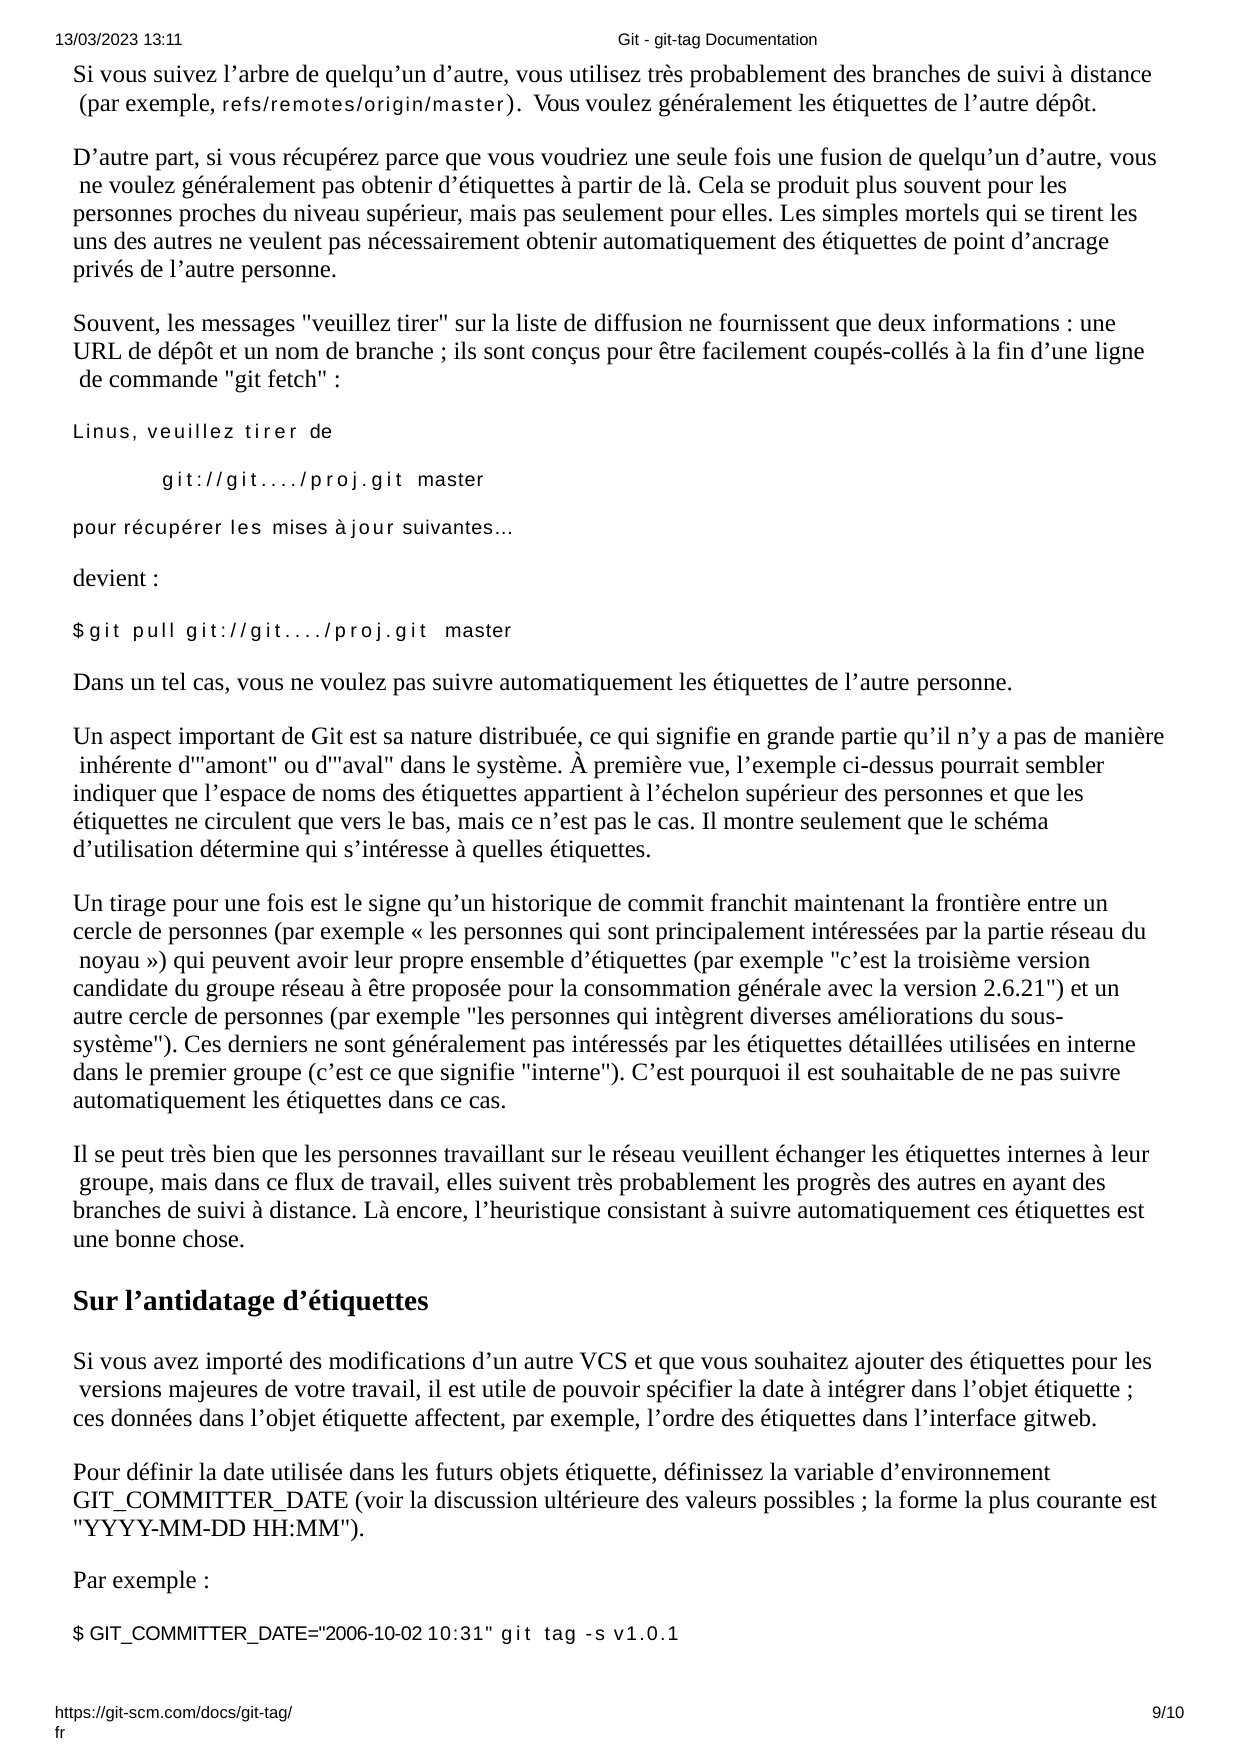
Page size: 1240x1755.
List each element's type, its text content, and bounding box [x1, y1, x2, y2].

slide_number 9/10 [1145, 1701, 1187, 1755]
footer https://git-scm.com/docs/git-tag/fr [53, 1701, 303, 1755]
text_box 13/03/2023 13:11 Git - git-tag Documentation Si vous suivez l’arbre de quelqu’un d’autre, vous utilisez très probablement des branches de suivi à distance (par exemple, refs/remotes/origin/master). Vous voulez généralement les étiquettes de l’autre dépôt. D’autre part, si vous récupérez parce que vous voudriez une seule fois une fusion de quelqu’un d’autre, vous ne voulez généralement pas obtenir d’étiquettes à partir de là. Cela se produit plus souvent pour les personnes proches du niveau supérieur, mais pas seulement pour elles. Les simples mortels qui se tirent les uns des autres ne veulent pas nécessairement obtenir automatiquement des étiquettes de point d’ancrage privés de l’autre personne. Souvent, les messages "veuillez tirer" sur la liste de diffusion ne fournissent que deux informations : une URL de dépôt et un nom de branche ; ils sont conçus pour être facilement coupés-collés à la fin d’une ligne de commande "git fetch" : Linus, veuillez tirer de git://git..../proj.git master pour récupérer les mises à jour suivantes… devient : $ git pull git://git..../proj.git master Dans un tel cas, vous ne voulez pas suivre automatiquement les étiquettes de l’autre personne. Un aspect important de Git est sa nature distribuée, ce qui signifie en grande partie qu’il n’y a pas de manière inhérente d'"amont" ou d'"aval" dans le système. À première vue, l’exemple ci-dessus pourrait sembler indiquer que l’espace de noms des étiquettes appartient à l’échelon supérieur des personnes et que les étiquettes ne circulent que vers le bas, mais ce n’est pas le cas. Il montre seulement que le schéma d’utilisation détermine qui s’intéresse à quelles étiquettes. Un tirage pour une fois est le signe qu’un historique de commit franchit maintenant la frontière entre un cercle de personnes (par exemple « les personnes qui sont principalement intéressées par la partie réseau du noyau ») qui peuvent avoir leur propre ensemble d’étiquettes (par exemple "c’est la troisième version candidate du groupe réseau à être proposée pour la consommation générale avec la version 2.6.21") et un autre cercle de personnes (par exemple "les personnes qui intègrent diverses améliorations du sous- système"). Ces derniers ne sont généralement pas intéressés par les étiquettes détaillées utilisées en interne dans le premier groupe (c’est ce que signifie "interne"). C’est pourquoi il est souhaitable de ne pas suivre automatiquement les étiquettes dans ce cas. Il se peut très bien que les personnes travaillant sur le réseau veuillent échanger les étiquettes internes à leur groupe, mais dans ce flux de travail, elles suivent très probablement les progrès des autres en ayant des branches de suivi à distance. Là encore, l’heuristique consistant à suivre automatiquement ces étiquettes est une bonne chose. Sur l’antidatage d’étiquettes Si vous avez importé des modifications d’un autre VCS et que vous souhaitez ajouter des étiquettes pour les versions majeures de votre travail, il est utile de pouvoir spécifier la date à intégrer dans l’objet étiquette ; ces données dans l’objet étiquette affectent, par exemple, l’ordre des étiquettes dans l’interface gitweb. Pour définir la date utilisée dans les futurs objets étiquette, définissez la variable d’environnement GIT_COMMITTER_DATE (voir la discussion ultérieure des valeurs possibles ; la forme la plus courante est "YYYY-MM-DD HH:MM"). Par exemple : $ GIT_COMMITTER_DATE="2006-10-02 10:31" git tag -s v1.0.1 [53, 21, 1169, 1644]
